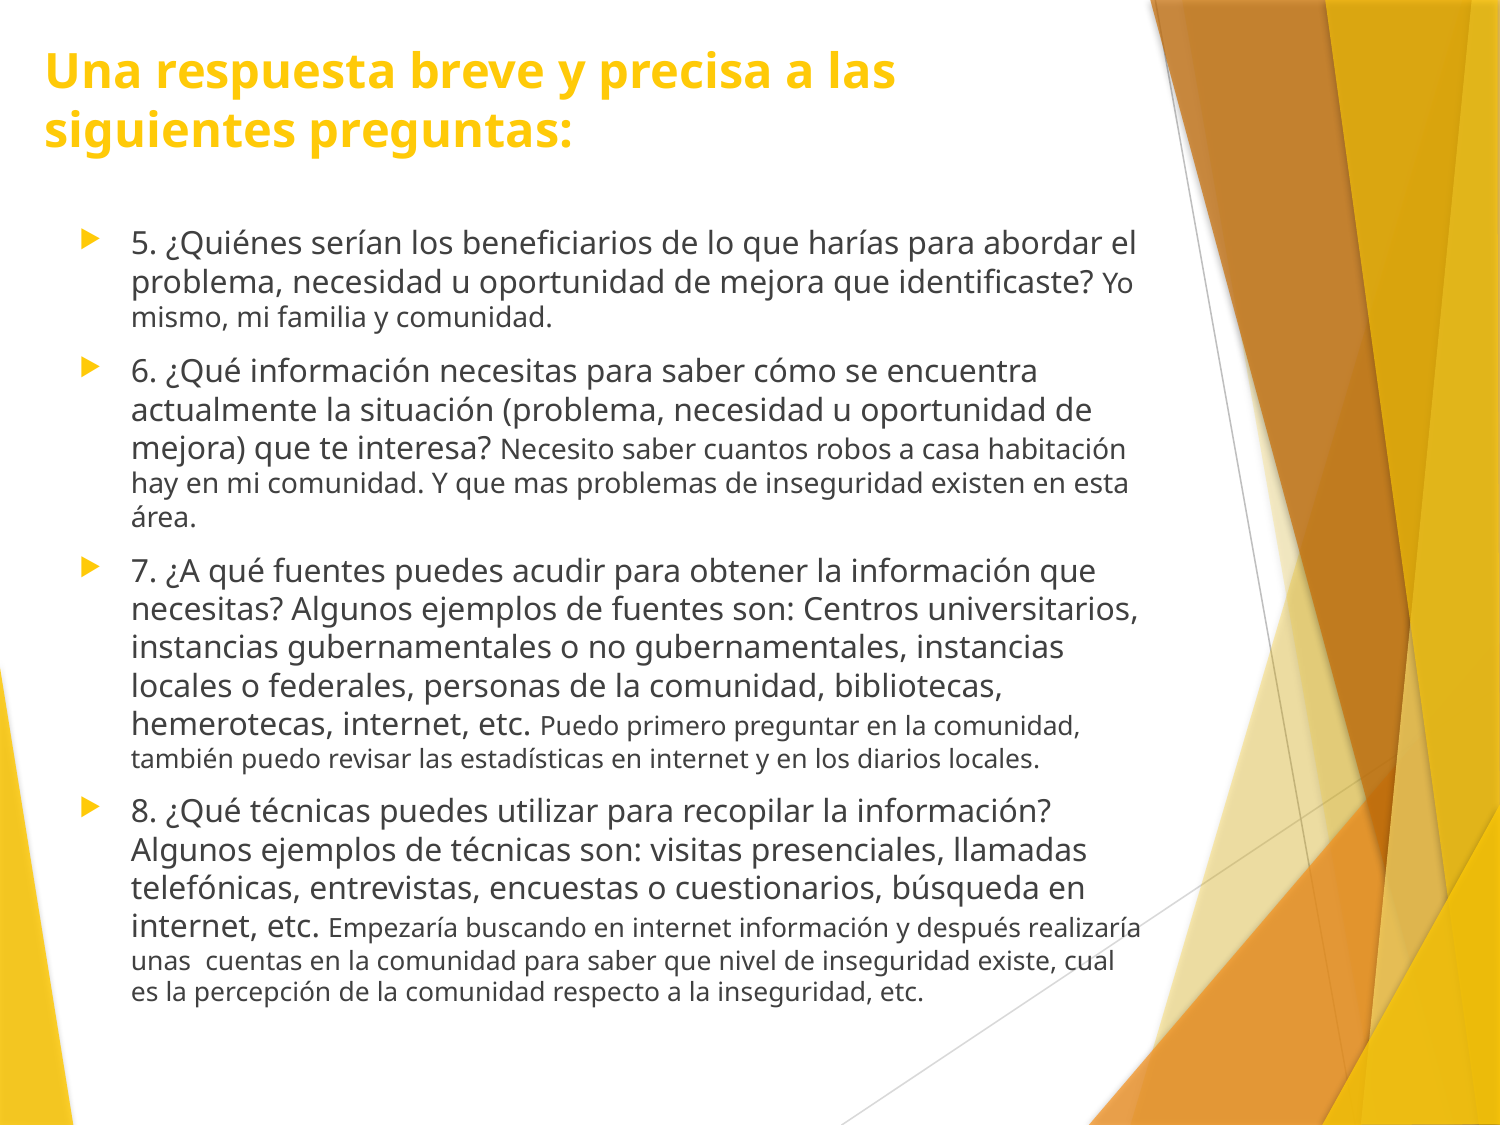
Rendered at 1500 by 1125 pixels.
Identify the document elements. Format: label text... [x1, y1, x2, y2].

title Una respuesta breve y precisa a las siguientes preguntas: [29, 32, 1174, 166]
list 5. ¿Quiénes serían los beneficiarios de lo que harías para abordar el problema, necesidad u oportunidad de mejora que identificaste? Yo mismo, mi familia y comunidad. 6. ¿Qué información necesitas para saber cómo se encuentra actualmente la situación (problema, necesidad u oportunidad de mejora) que te interesa? Necesito saber cuantos robos a casa habitación hay en mi comunidad. Y que mas problemas de inseguridad existen en esta área. 7. ¿A qué fuentes puedes acudir para obtener la información que necesitas? Algunos ejemplos de fuentes son: Centros universitarios, instancias gubernamentales o no gubernamentales, instancias locales o federales, personas de la comunidad, bibliotecas, hemerotecas, internet, etc. Puedo primero preguntar en la comunidad, también puedo revisar las estadísticas en internet y en los diarios locales. 8. ¿Qué técnicas puedes utilizar para recopilar la información? Algunos ejemplos de técnicas son: visitas presenciales, llamadas telefónicas, entrevistas, encuestas o cuestionarios, búsqueda en internet, etc. Empezaría buscando en internet información y después realizaría unas cuentas en la comunidad para saber que nivel de inseguridad existe, cual es la percepción de la comunidad respecto a la inseguridad, etc. [64, 215, 1158, 1025]
